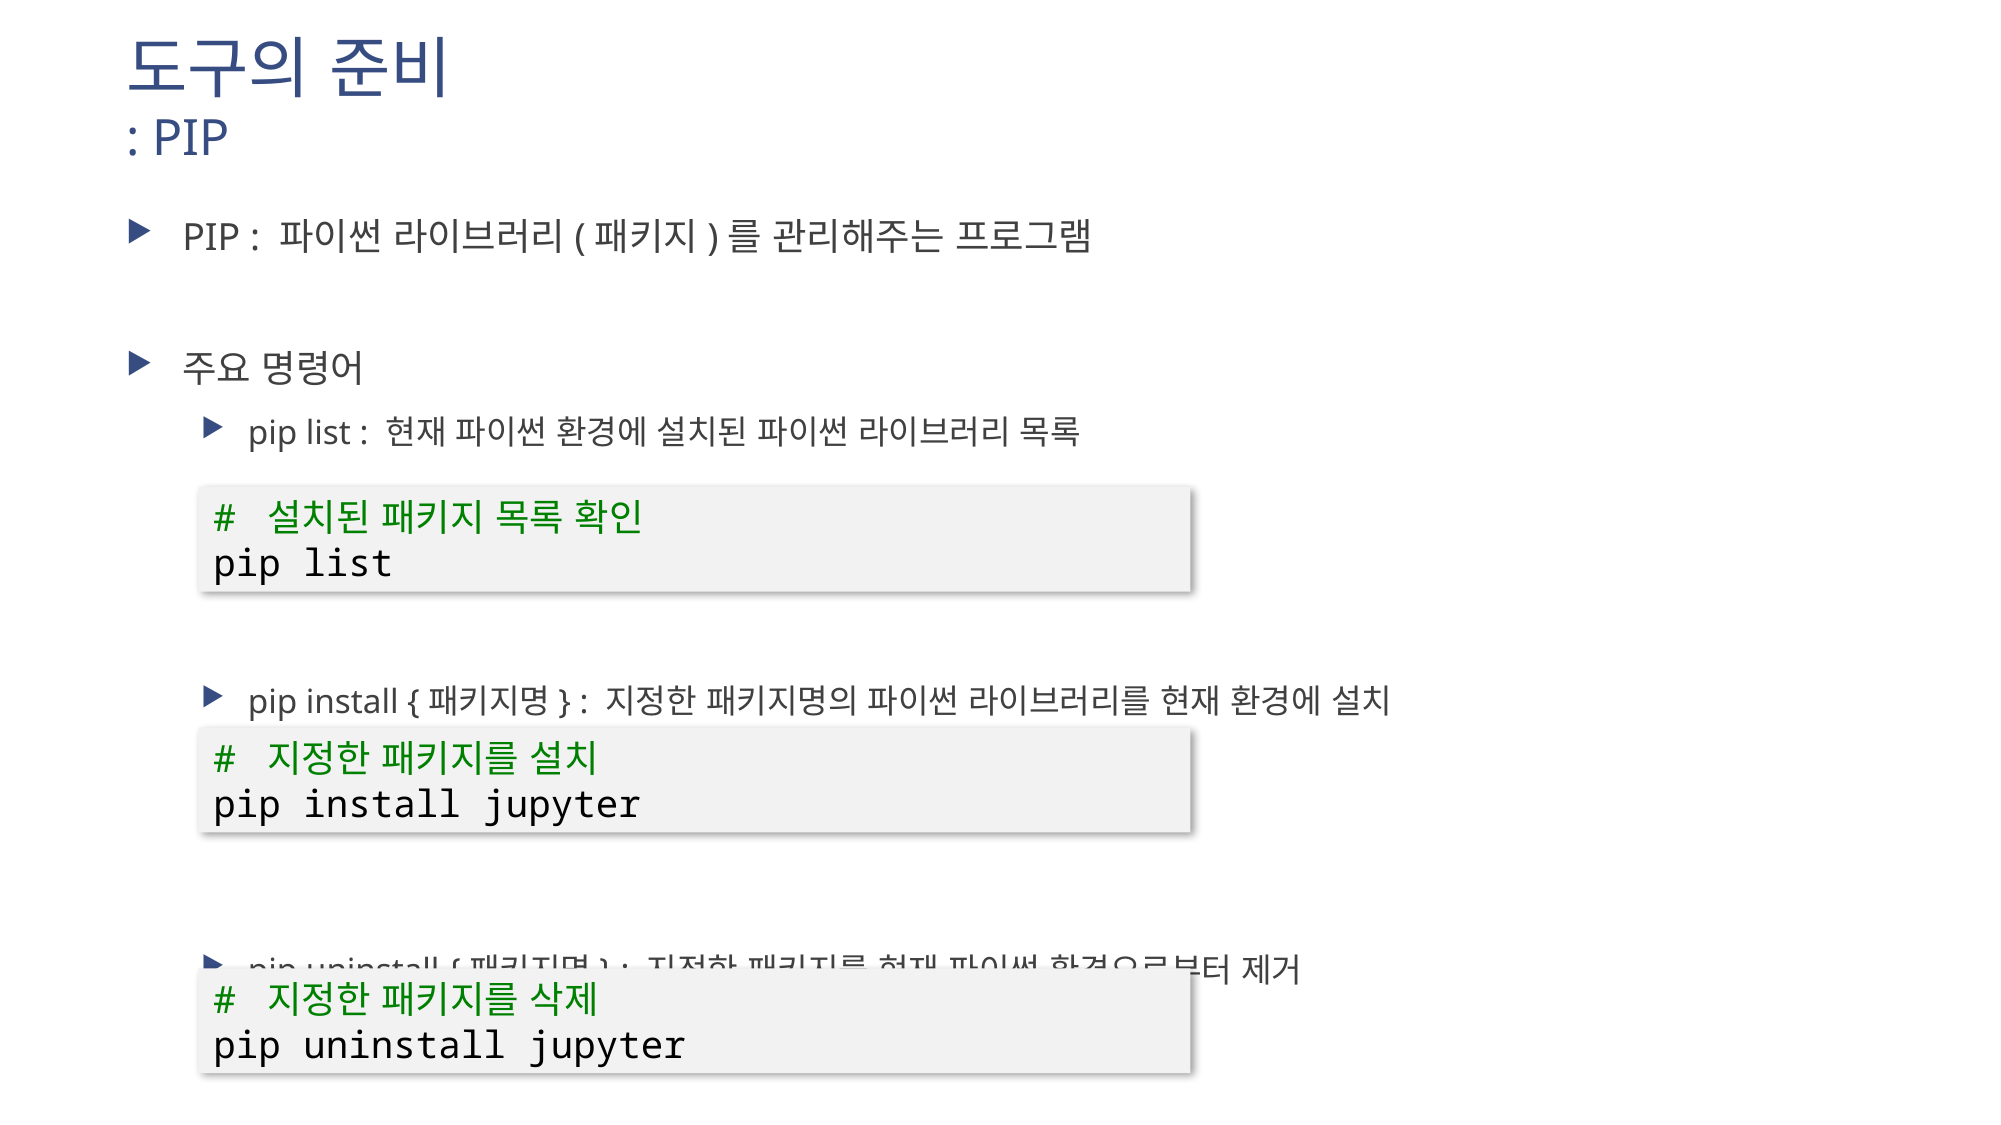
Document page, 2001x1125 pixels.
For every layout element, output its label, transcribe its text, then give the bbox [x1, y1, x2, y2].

text_box # 설치된 패키지 목록 확인 pip list [198, 486, 1191, 592]
list PIP : 파이썬 라이브러리(패키지)를 관리해주는 프로그램 주요 명령어 pip list : 현재 파이썬 환경에 설치된 파이썬 라이브러리 목록 pip install {패키지명} : 지정한 패키지명의 파이썬 라이브러리를 현재 환경에 설치 pip uninstall {패키지명} : 지정한 패키지를 현재 파이썬 환경으로부터 제거 [111, 205, 1522, 1107]
text_box # 지정한 패키지를 설치 pip install jupyter [198, 727, 1191, 833]
text_box # 지정한 패키지를 삭제 pip uninstall jupyter [198, 968, 1191, 1074]
title 도구의 준비 : PIP [111, 18, 1522, 205]
